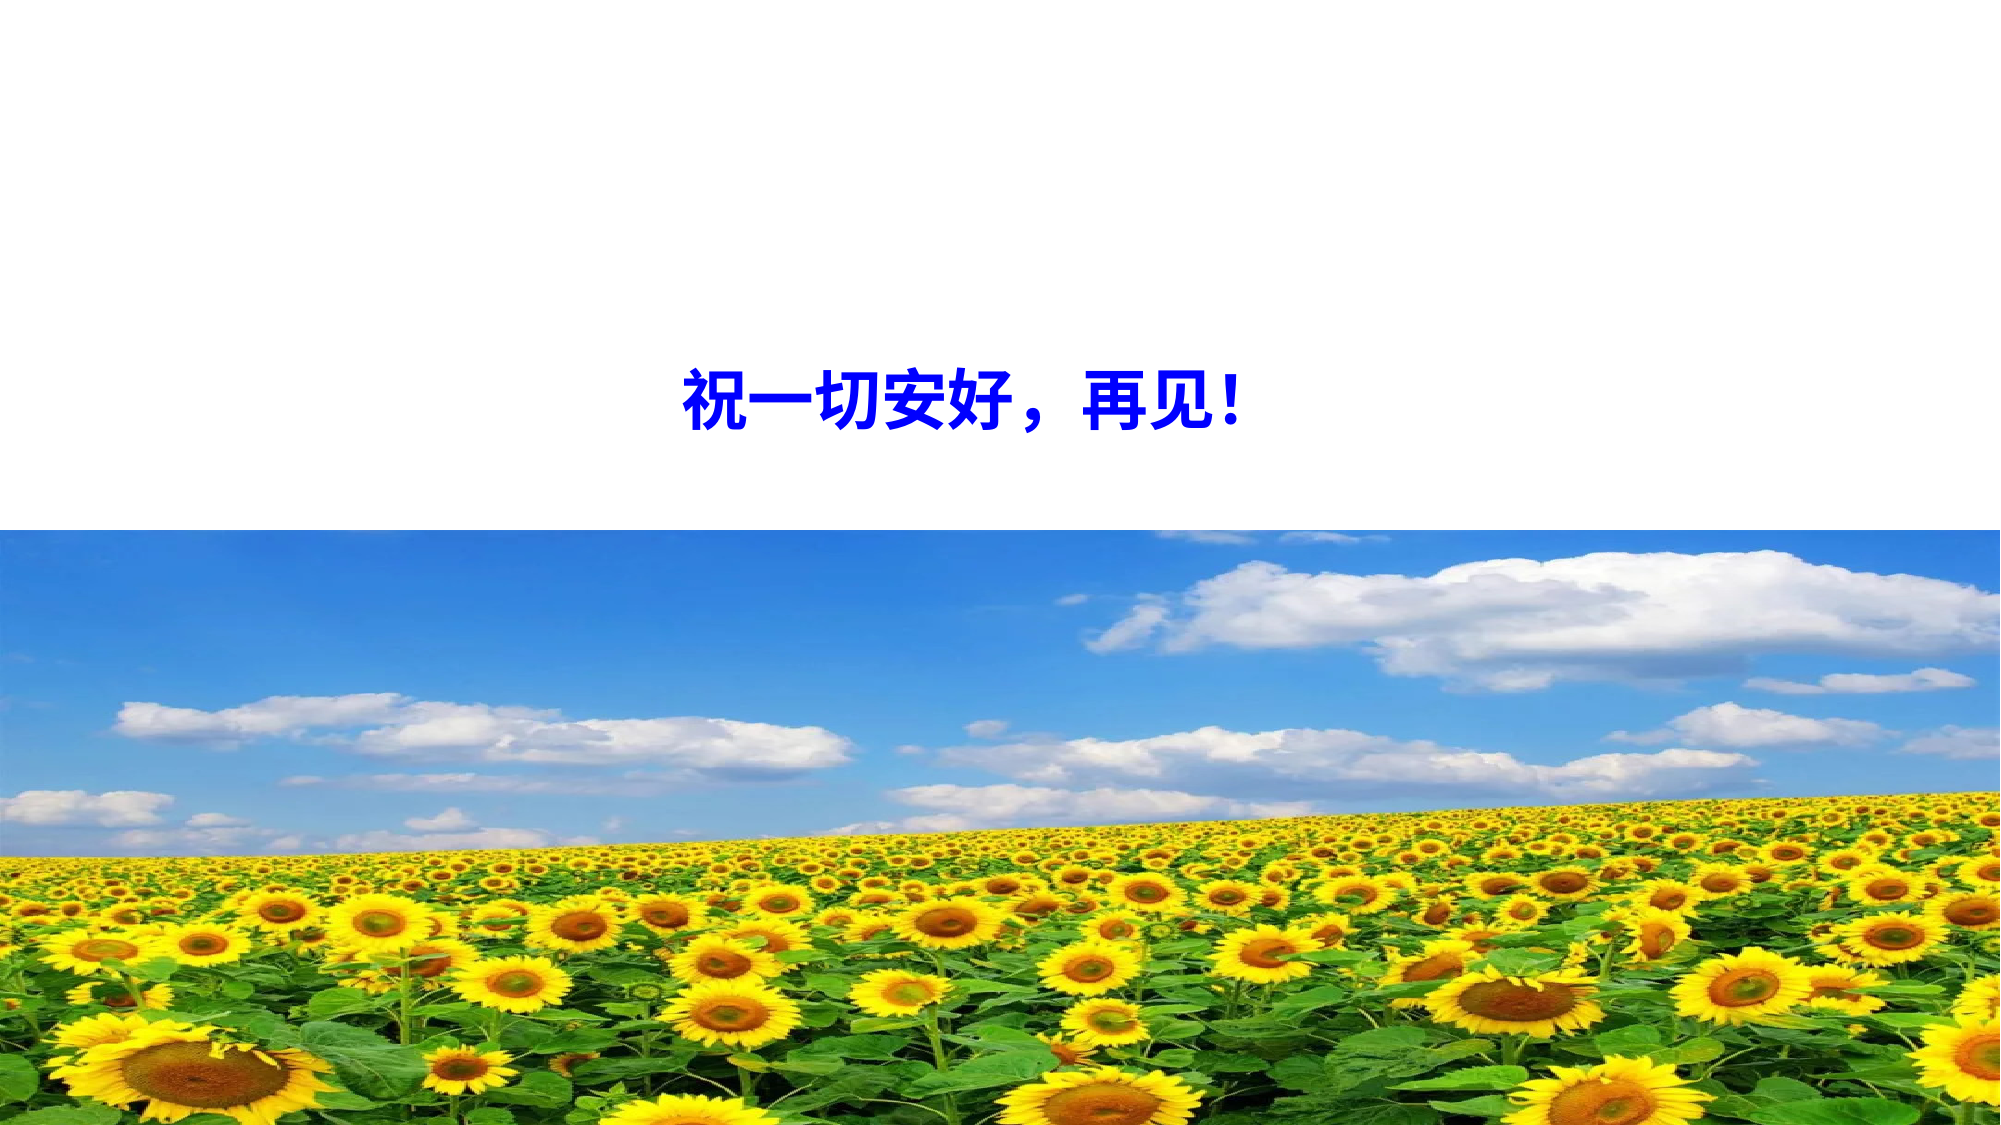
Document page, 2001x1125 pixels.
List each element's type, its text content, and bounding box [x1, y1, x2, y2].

text_box 祝一切安好，再见！ [666, 350, 1449, 446]
picture [0, 530, 2000, 1125]
